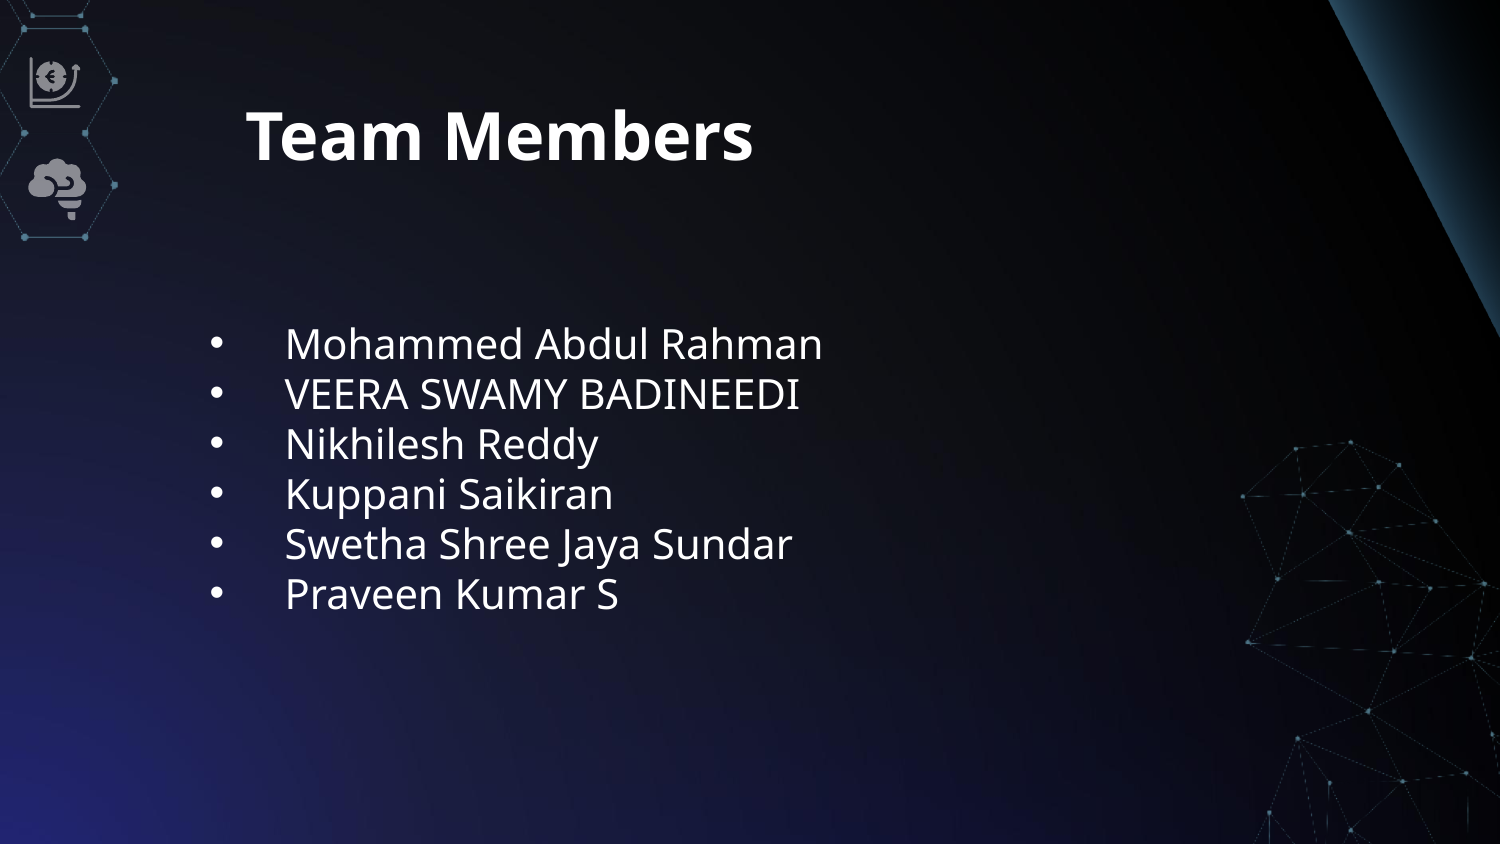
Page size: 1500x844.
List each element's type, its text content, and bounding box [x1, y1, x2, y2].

picture [0, 0, 1500, 844]
text_box Team Members [231, 86, 1216, 182]
text_box Mohammed Abdul Rahman VEERA SWAMY BADINEEDI Nikhilesh Reddy Kuppani Saikiran Swetha Shree Jaya Sundar Praveen Kumar S [194, 310, 1180, 625]
